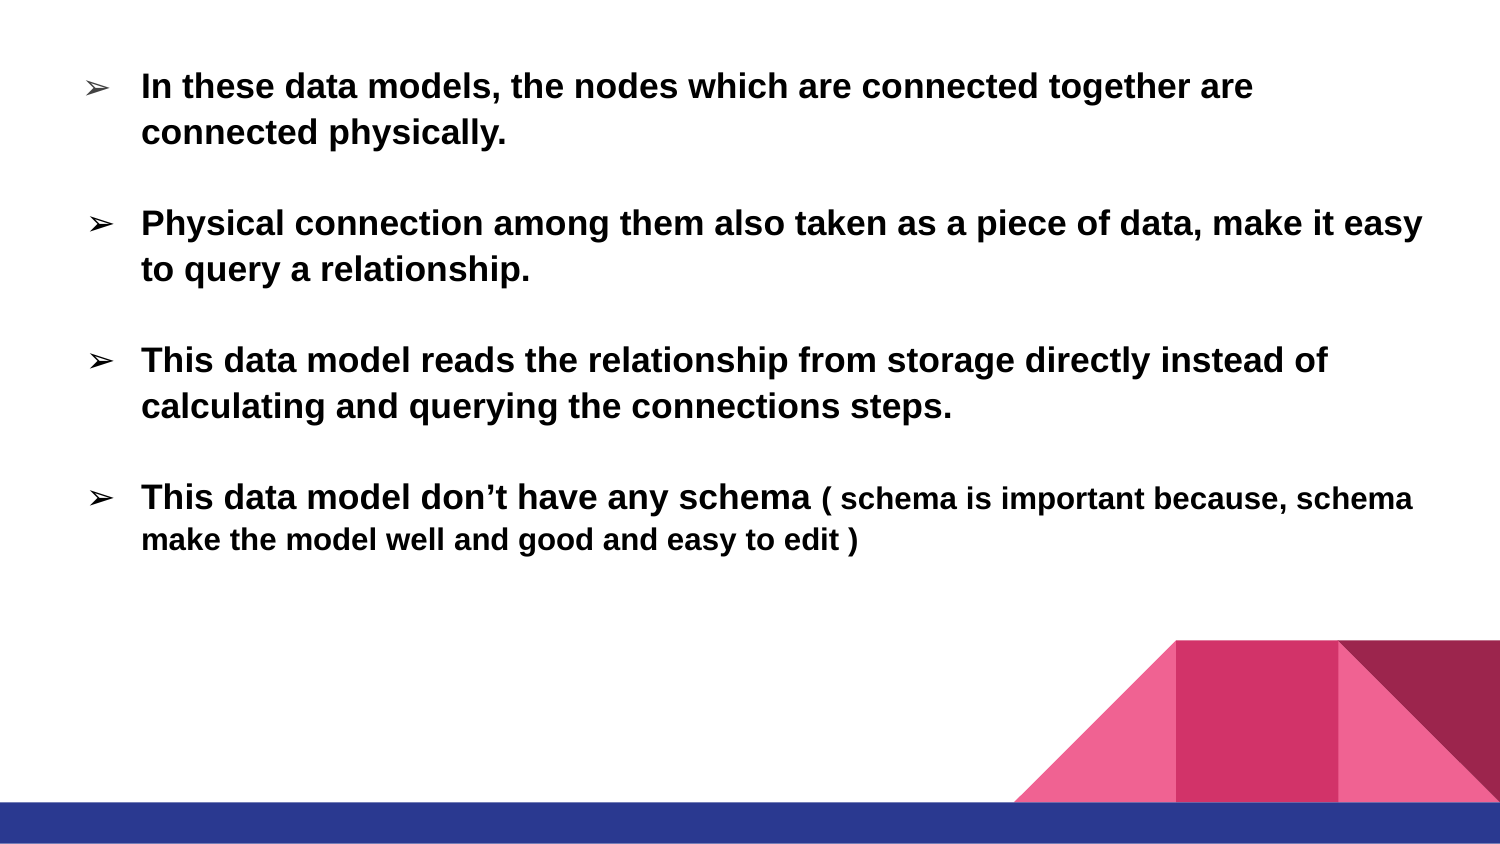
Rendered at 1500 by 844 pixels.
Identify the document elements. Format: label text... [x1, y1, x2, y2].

list In these data models, the nodes which are connected together are connected physically. Physical connection among them also taken as a piece of data, make it easy to query a relationship. This data model reads the relationship from storage directly instead of calculating and querying the connections steps. This data model don’t have any schema ( schema is important because, schema make the model well and good and easy to edit ) [51, 45, 1449, 750]
